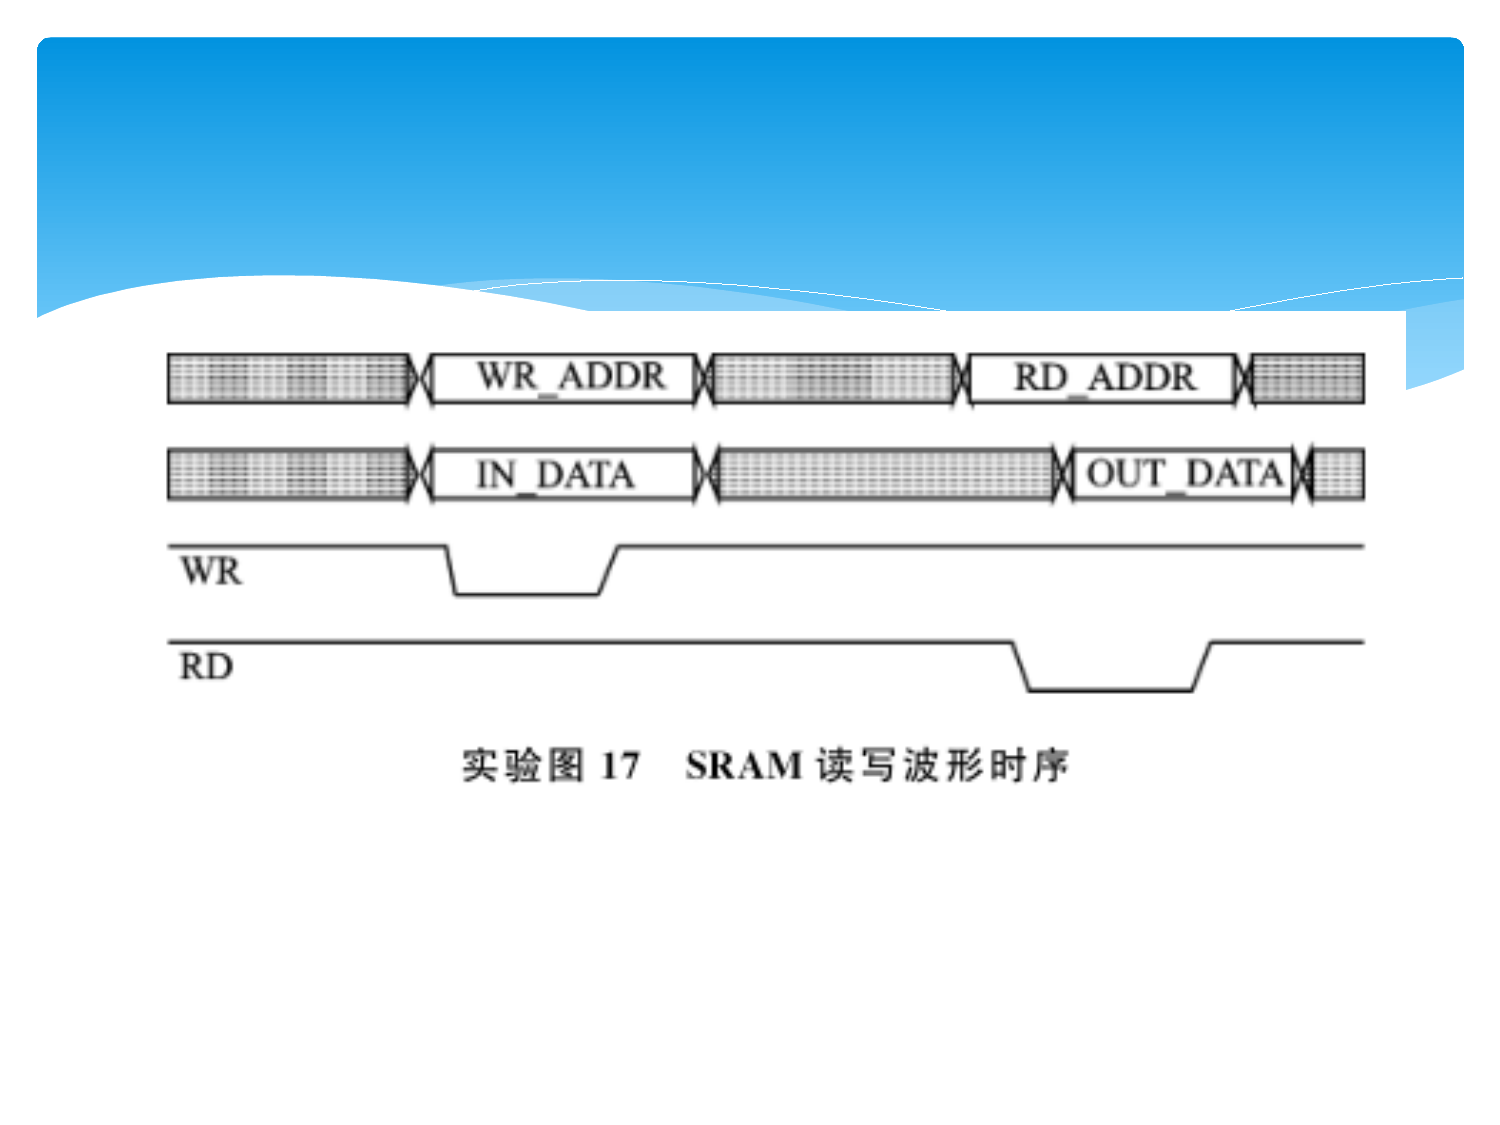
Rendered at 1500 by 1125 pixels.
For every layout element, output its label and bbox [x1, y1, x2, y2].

list [128, 311, 1406, 814]
title [75, 55, 1425, 261]
